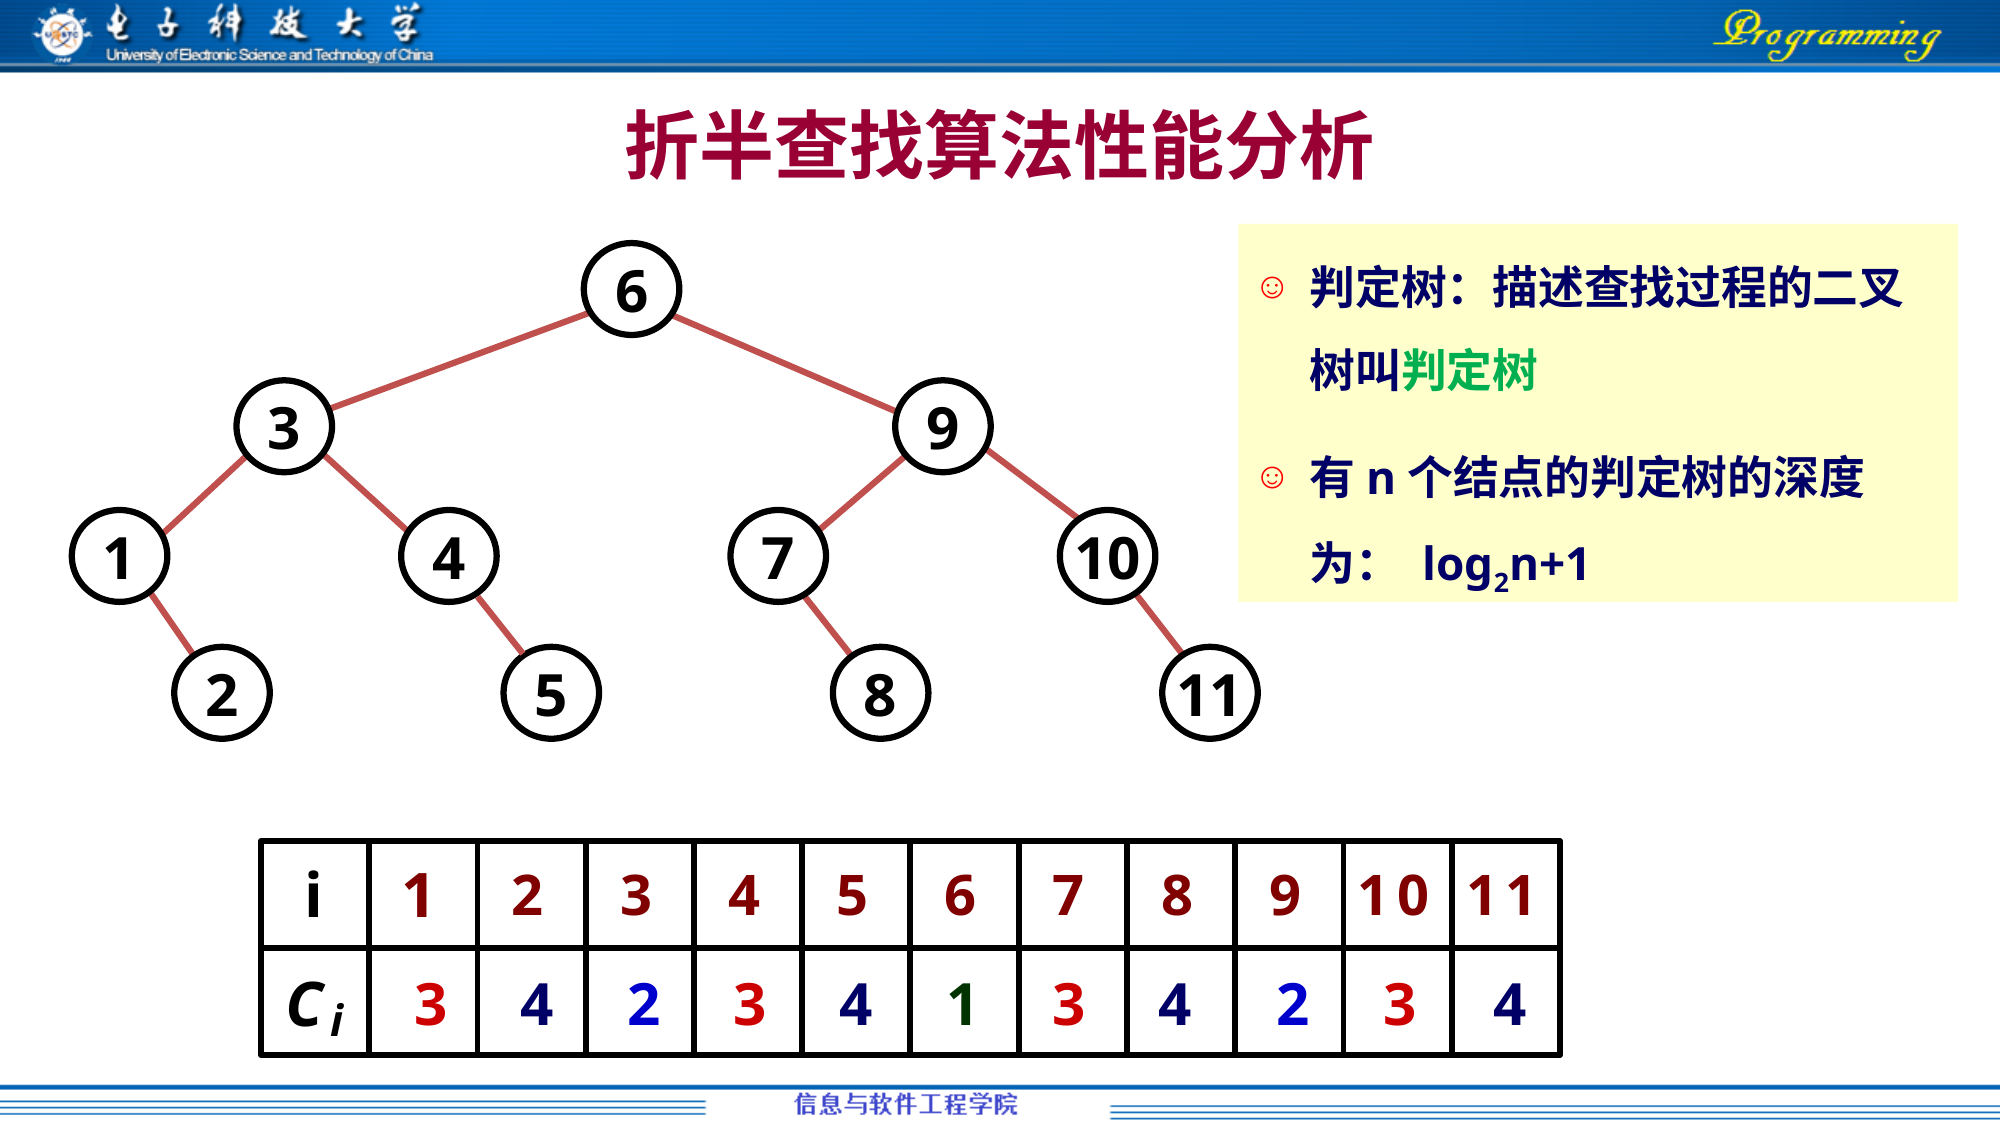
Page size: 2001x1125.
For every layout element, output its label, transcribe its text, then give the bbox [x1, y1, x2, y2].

title 折半查找算法性能分析 [150, 87, 1850, 200]
text_box 11 [1162, 646, 1258, 739]
text_box 9 [895, 380, 991, 473]
text_box 6 [583, 243, 680, 335]
text_box 判定树：描述查找过程的二叉树叫判定树 有n个结点的判定树的深度为： log2n+1 [1238, 223, 1958, 602]
text_box 5 [503, 646, 600, 739]
picture [0, 0, 2000, 1125]
text_box 1 [71, 510, 168, 602]
text_box 4 [401, 510, 497, 602]
text_box 3 [236, 380, 333, 473]
text_box 2 [174, 646, 270, 739]
text_box 10 [1059, 510, 1156, 602]
text_box 7 [730, 510, 827, 602]
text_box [255, 835, 1566, 1061]
text_box 8 [832, 646, 929, 739]
